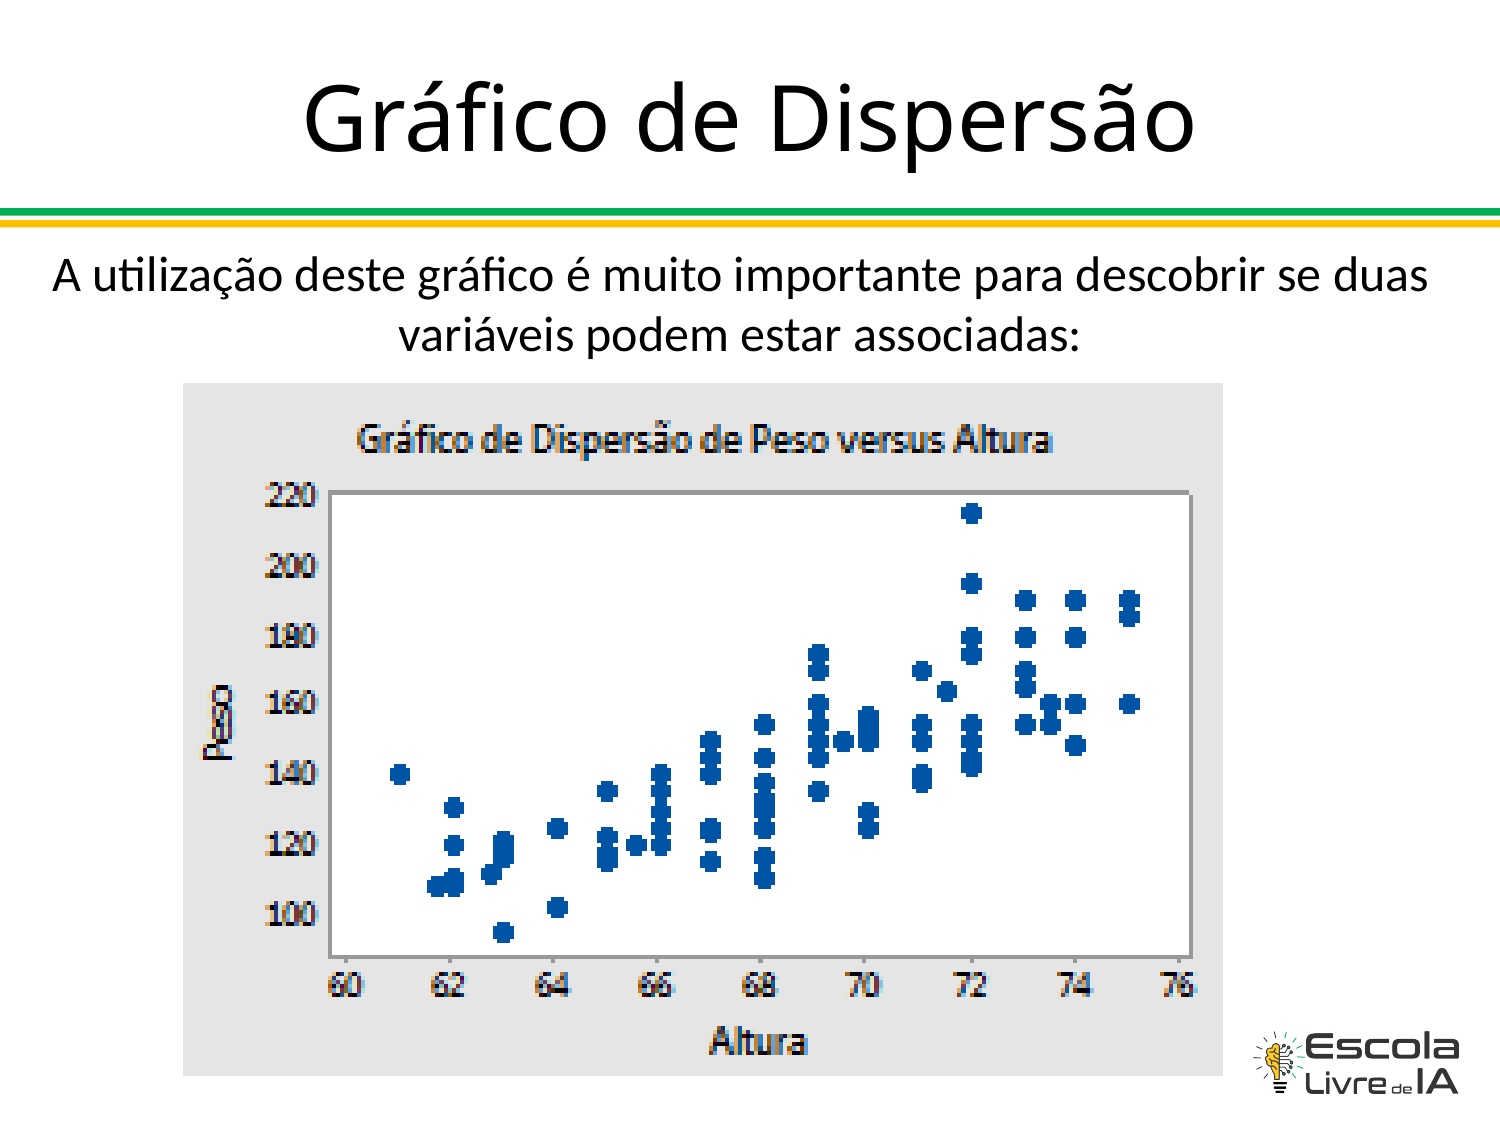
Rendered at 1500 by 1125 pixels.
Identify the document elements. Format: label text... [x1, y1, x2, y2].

text_box A utilização deste gráfico é muito importante para descobrir se duas variáveis podem estar associadas: [26, 236, 1456, 369]
title Gráfico de Dispersão [75, 20, 1425, 206]
picture [182, 383, 1223, 1076]
picture [1253, 1031, 1459, 1095]
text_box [0, 207, 1500, 228]
